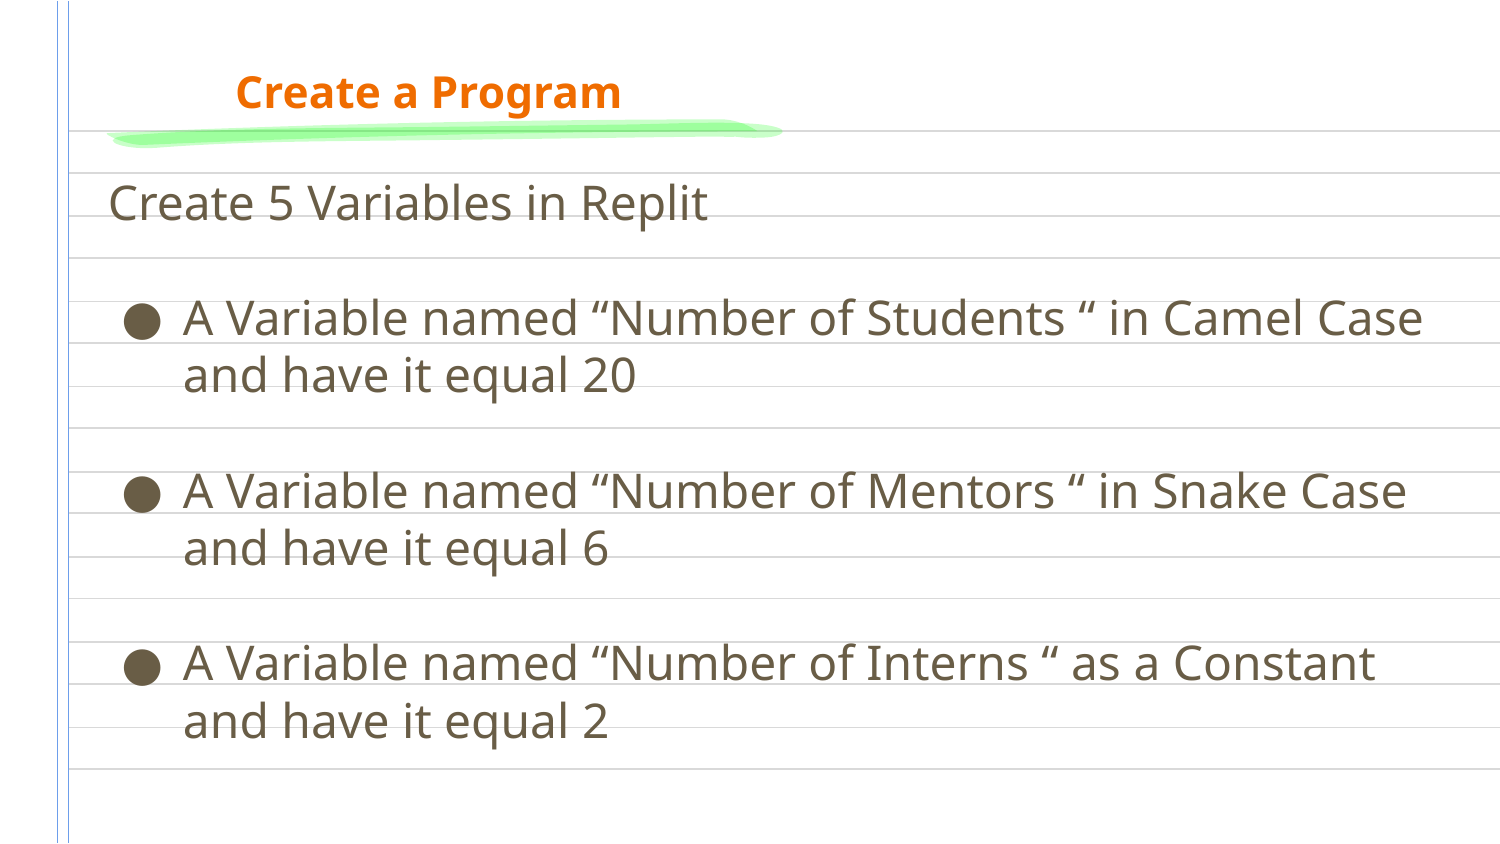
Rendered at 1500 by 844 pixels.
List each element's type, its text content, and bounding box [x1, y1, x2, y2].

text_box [96, 119, 785, 149]
title Create a Program [72, 48, 798, 133]
subtitle Create 5 Variables in Replit A Variable named “Number of Students “ in Camel Case and have it equal 20 A Variable named “Number of Mentors “ in Snake Case and have it equal 6 A Variable named “Number of Interns “ as a Constant and have it equal 2 [92, 157, 1460, 787]
